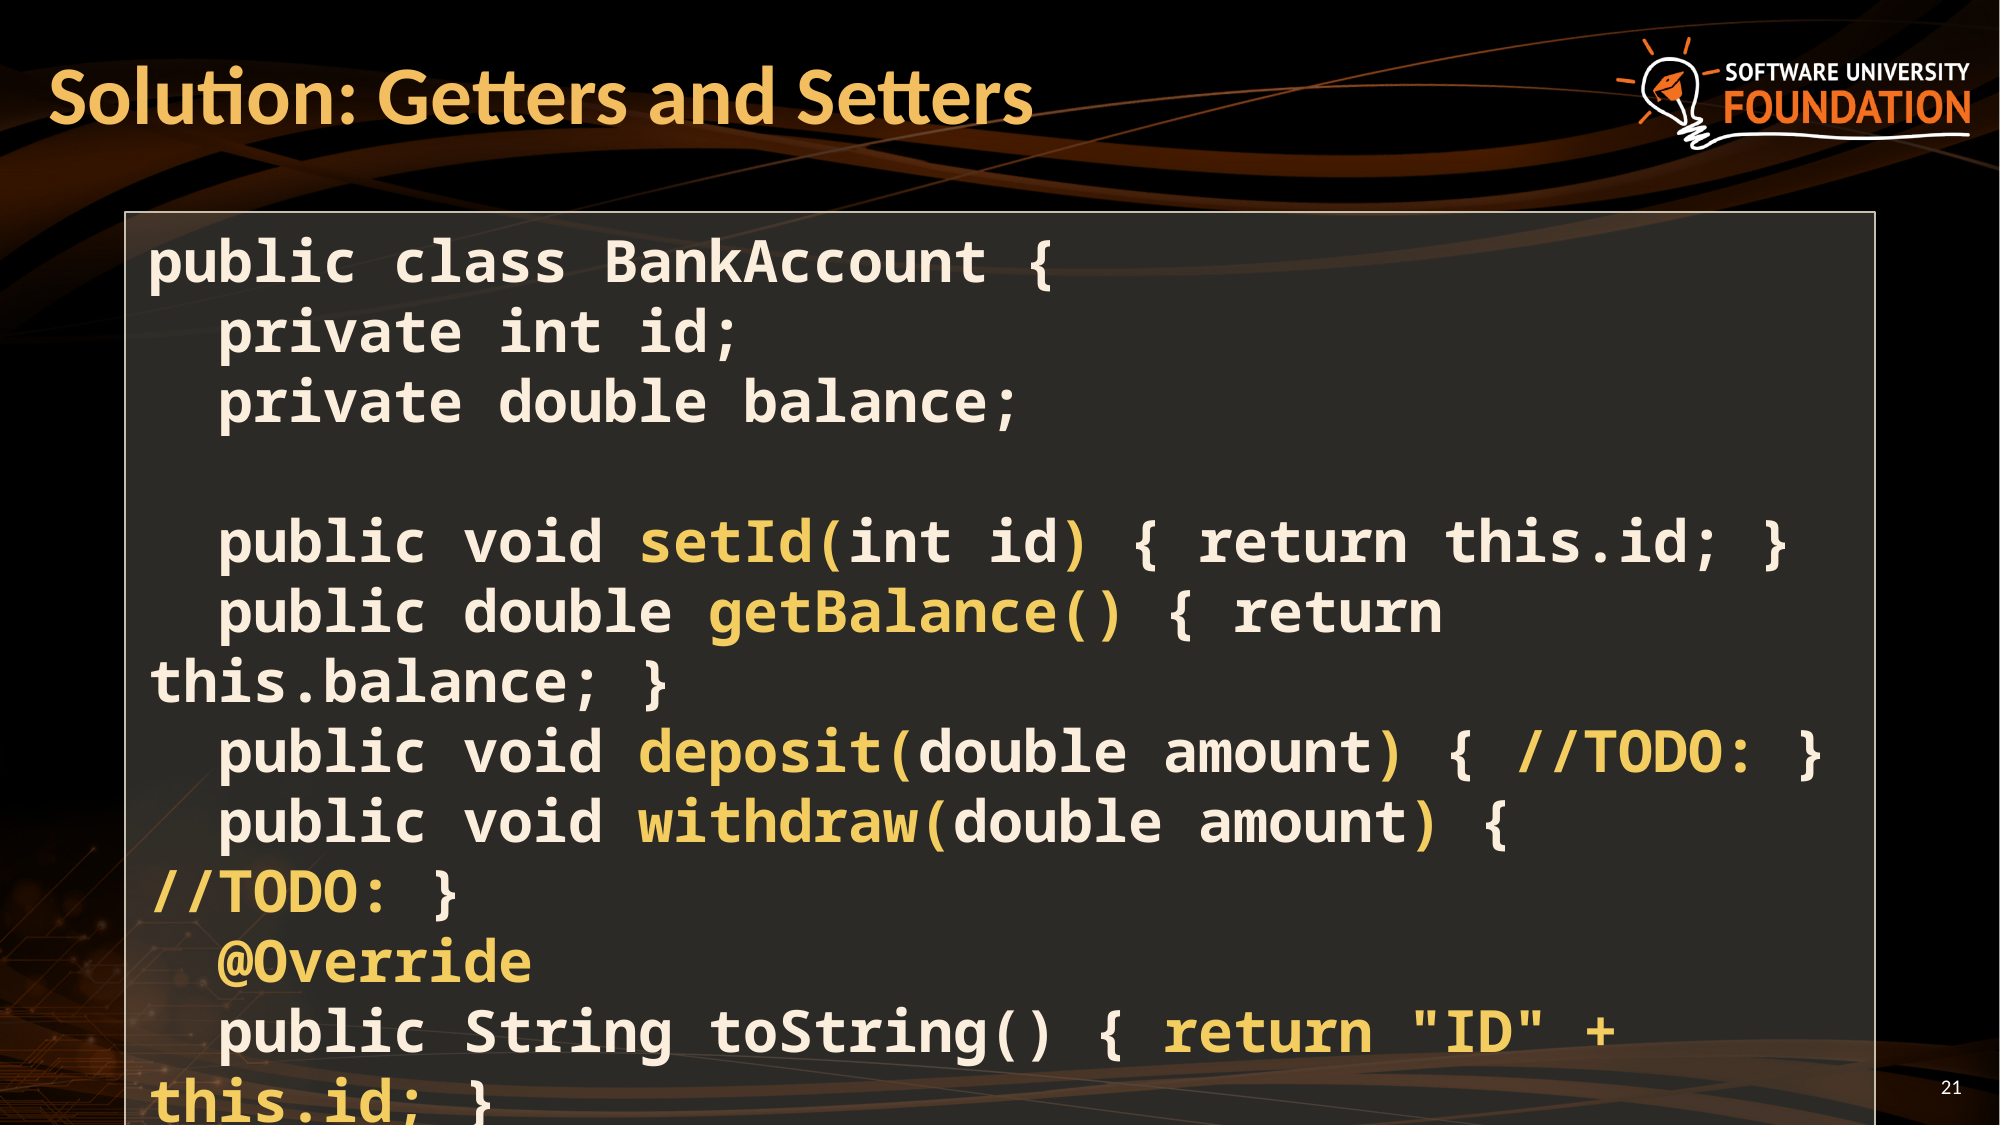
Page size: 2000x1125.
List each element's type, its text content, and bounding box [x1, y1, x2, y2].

slide_number 21 [1897, 1070, 1968, 1103]
text_box public class BankAccount { private int id; private double balance; public void setId(int id) { return this.id; } public double getBalance() { return this.balance; } public void deposit(double amount) { //TODO: } public void withdraw(double amount) { //TODO: } @Override public String toString() { return "ID" + this.id; } } [124, 212, 1875, 1125]
picture [0, 0, 2000, 1125]
title Solution: Getters and Setters [30, 6, 1602, 189]
